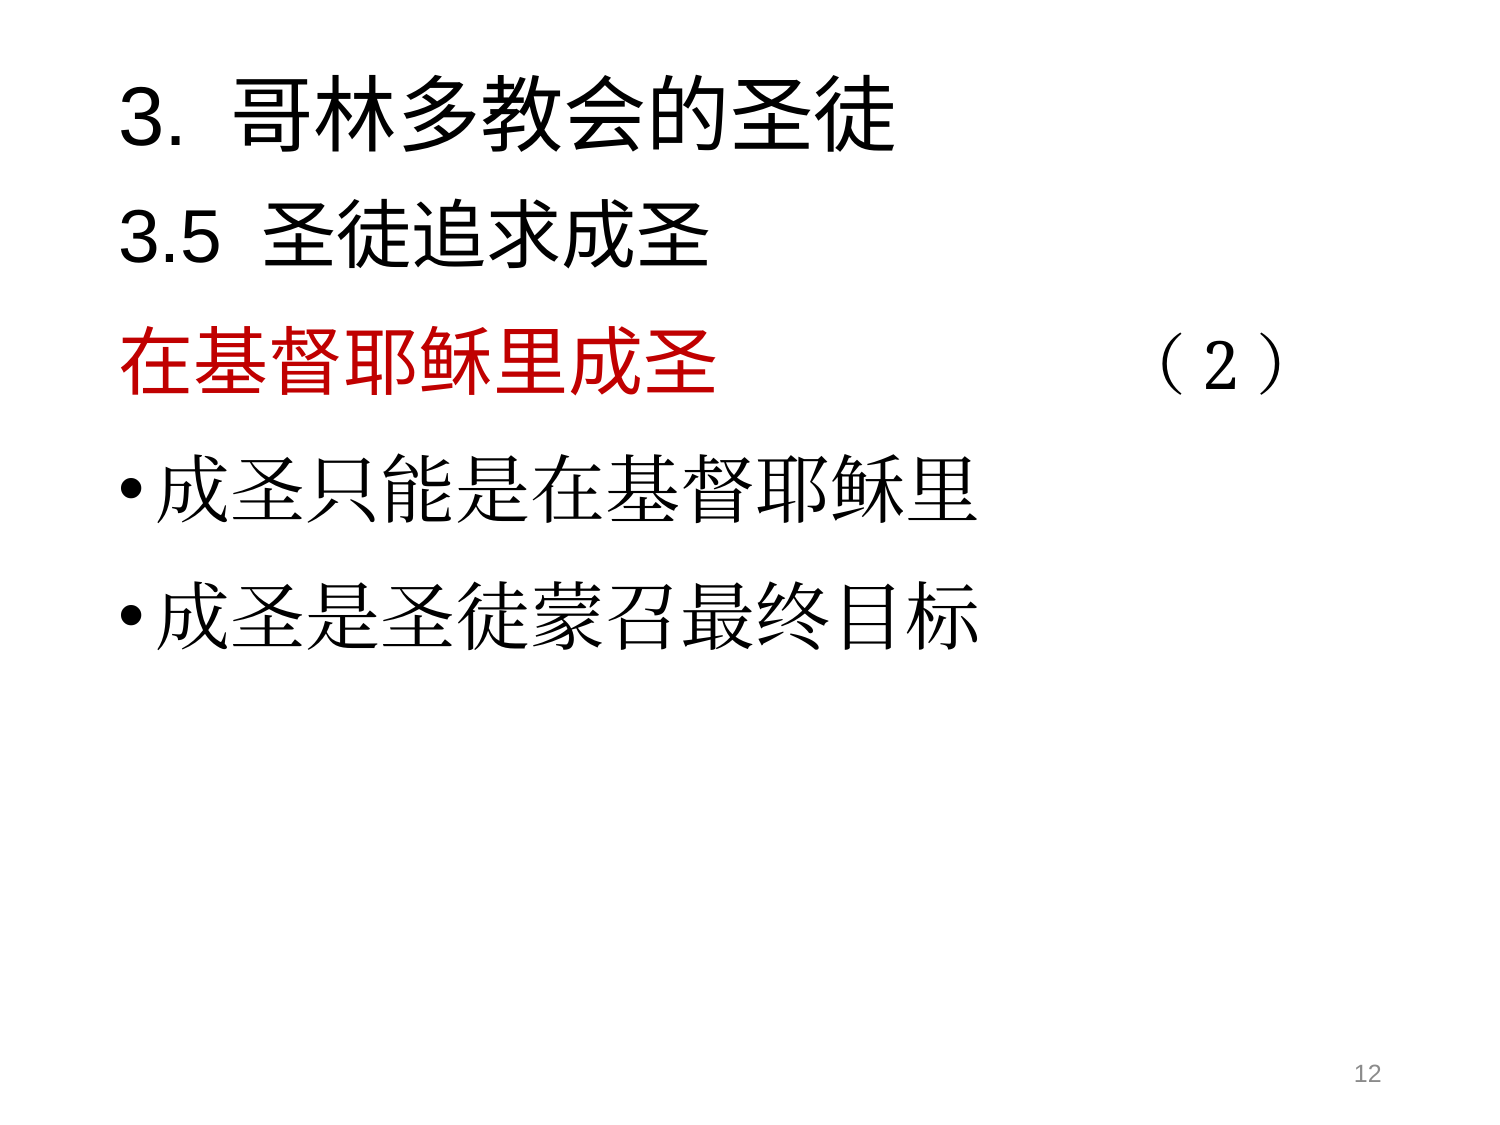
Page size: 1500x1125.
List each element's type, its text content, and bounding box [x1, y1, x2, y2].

title 3. 哥林多教会的圣徒 [103, 59, 1397, 178]
list 3.5 圣徒追求成圣 在基督耶稣里成圣 （2） 成圣只能是在基督耶稣里 成圣是圣徒蒙召最终目标 [103, 179, 1442, 1016]
slide_number 12 [1059, 1042, 1397, 1103]
